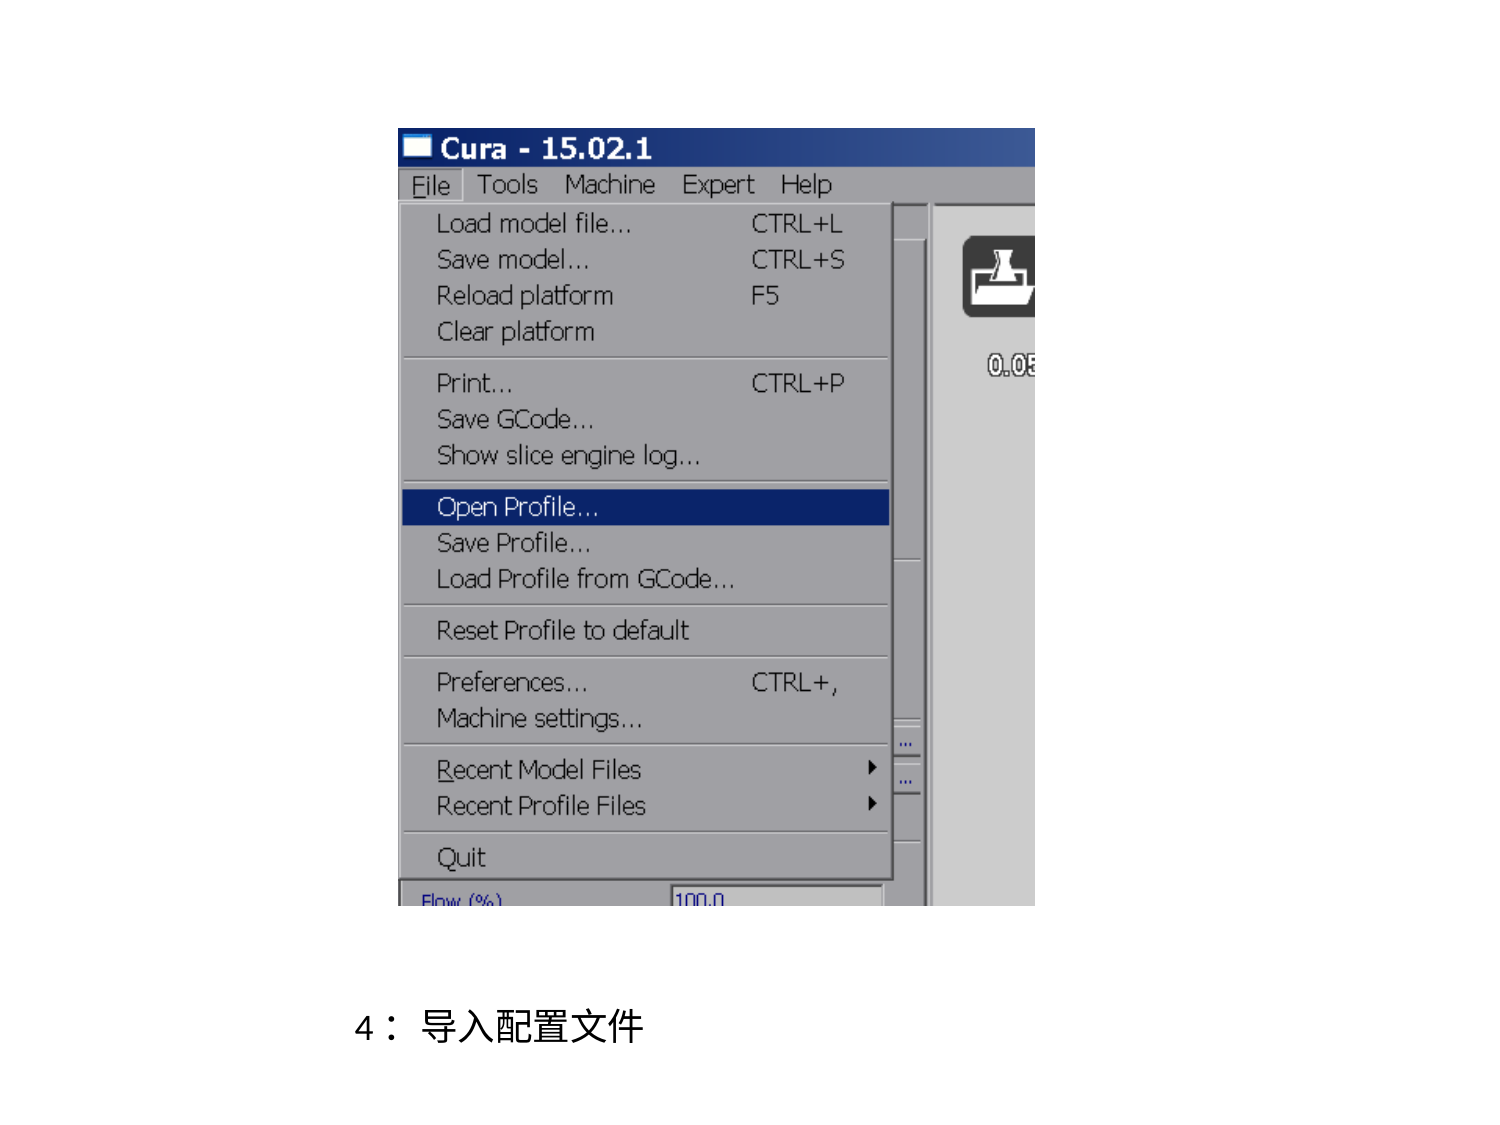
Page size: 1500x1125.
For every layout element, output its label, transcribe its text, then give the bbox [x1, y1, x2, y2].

text_box 4：导入配置文件 [339, 996, 1125, 1056]
picture [398, 128, 1035, 906]
